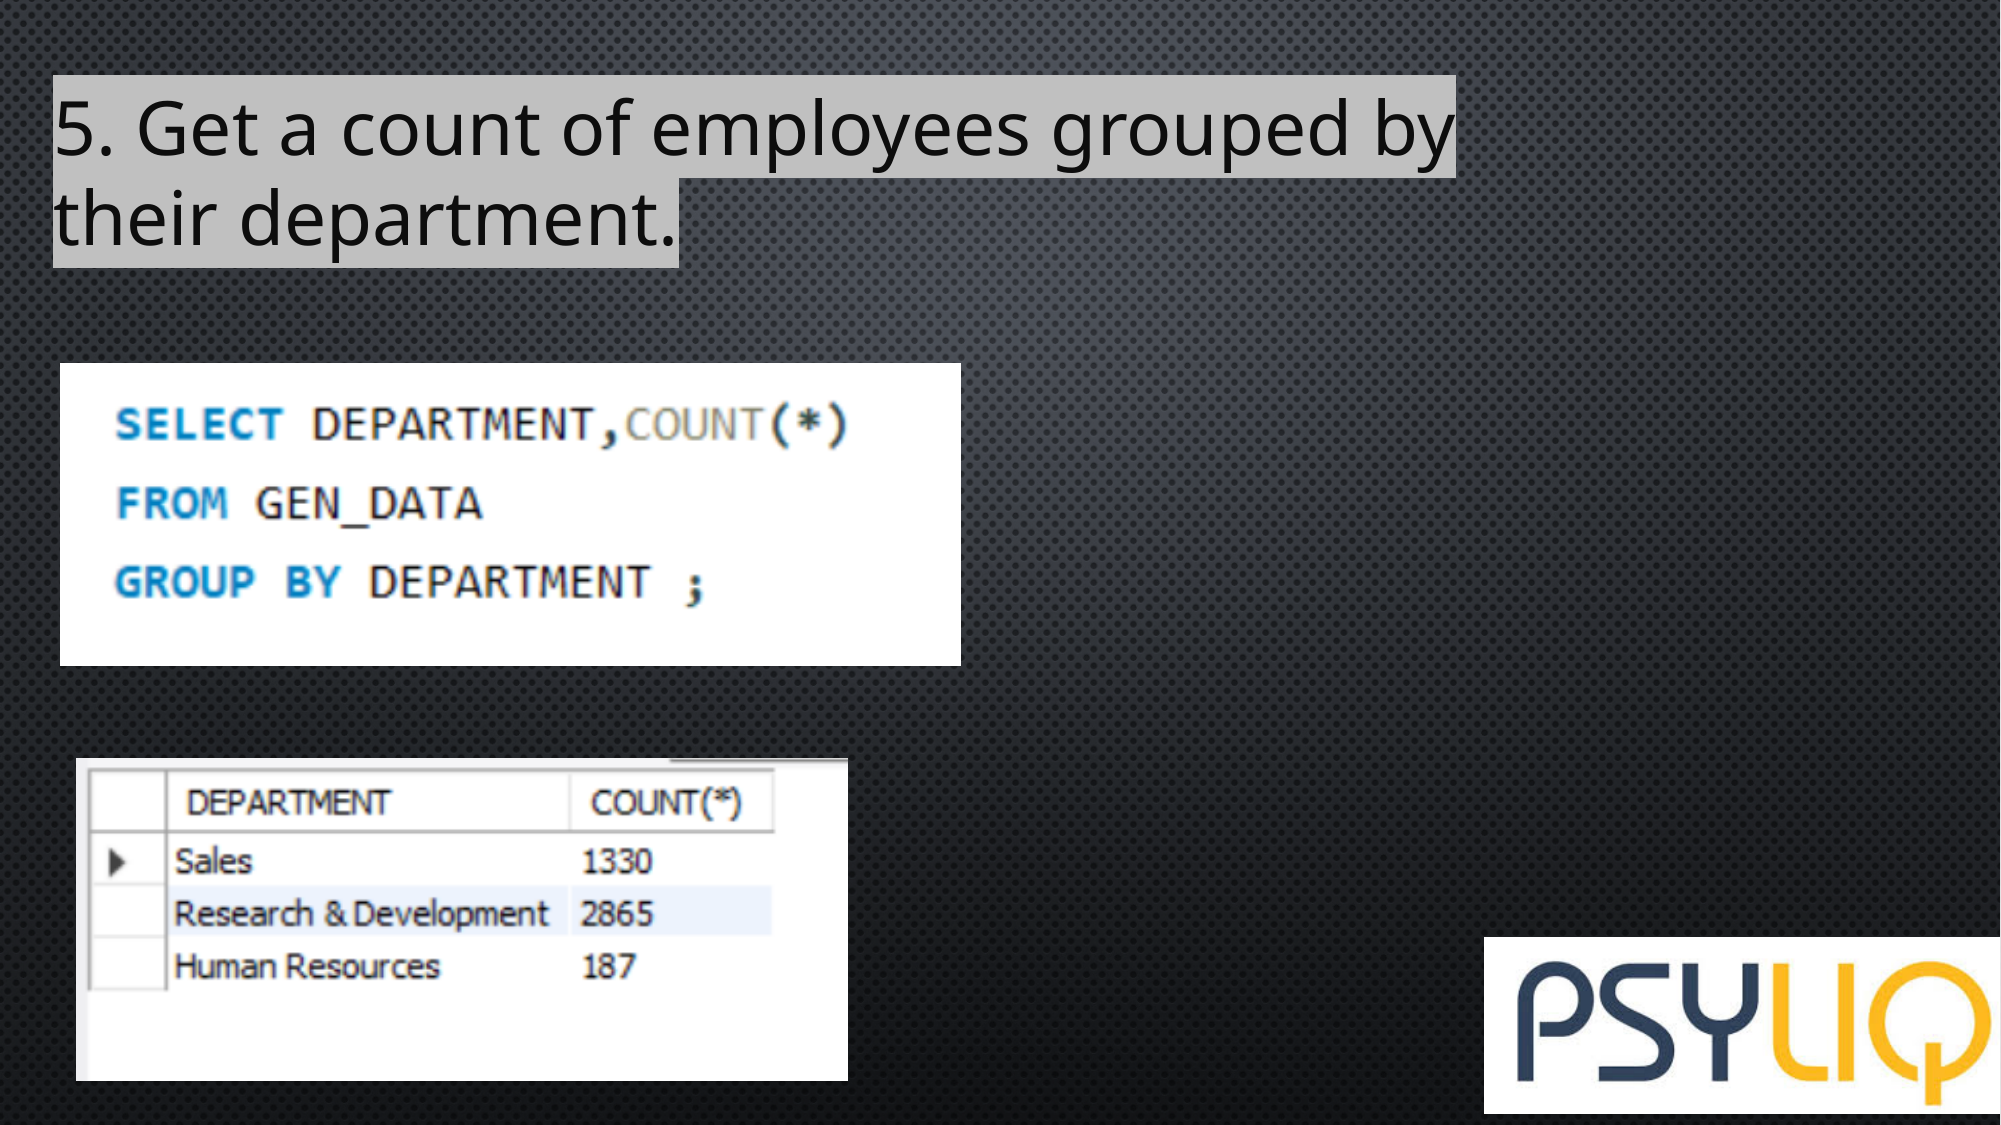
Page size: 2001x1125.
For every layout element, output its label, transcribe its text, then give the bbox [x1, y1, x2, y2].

picture [1484, 937, 2000, 1114]
picture [75, 758, 848, 1081]
text_box 5. Get a count of employees grouped by their department. [38, 73, 1538, 269]
picture [60, 363, 961, 666]
